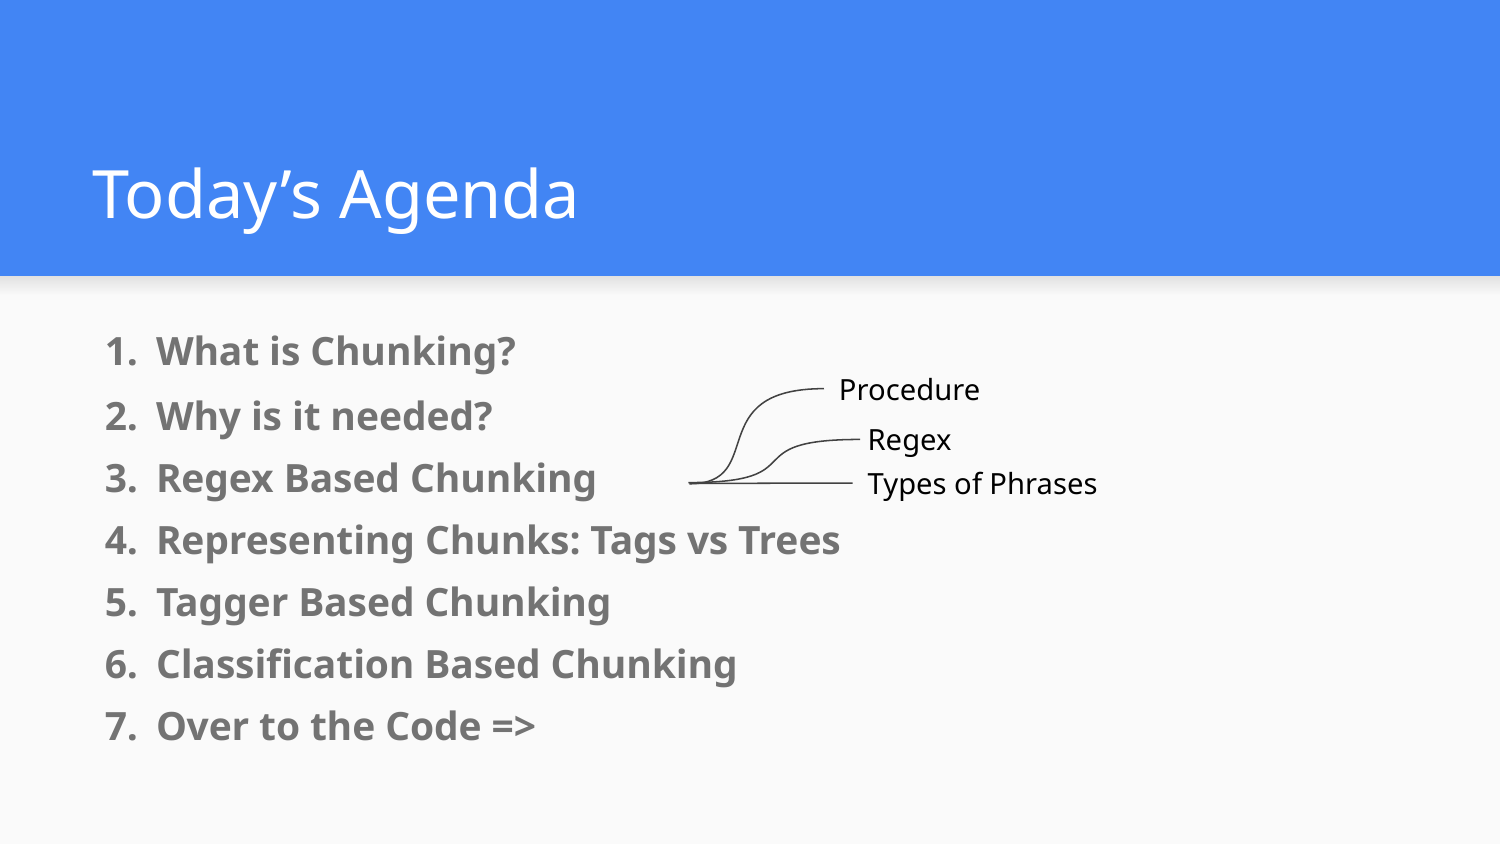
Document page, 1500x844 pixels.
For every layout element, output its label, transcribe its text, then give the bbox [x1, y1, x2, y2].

text_box Regex [852, 406, 1117, 450]
text_box Types of Phrases [852, 450, 1117, 516]
text_box Procedure [823, 356, 1088, 422]
list What is Chunking? Why is it needed? Regex Based Chunking Representing Chunks: Tags vs Trees Tagger Based Chunking Classification Based Chunking Over to the Code => [77, 314, 1427, 767]
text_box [688, 439, 861, 483]
title Today’s Agenda [77, 121, 1427, 248]
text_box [689, 388, 825, 437]
